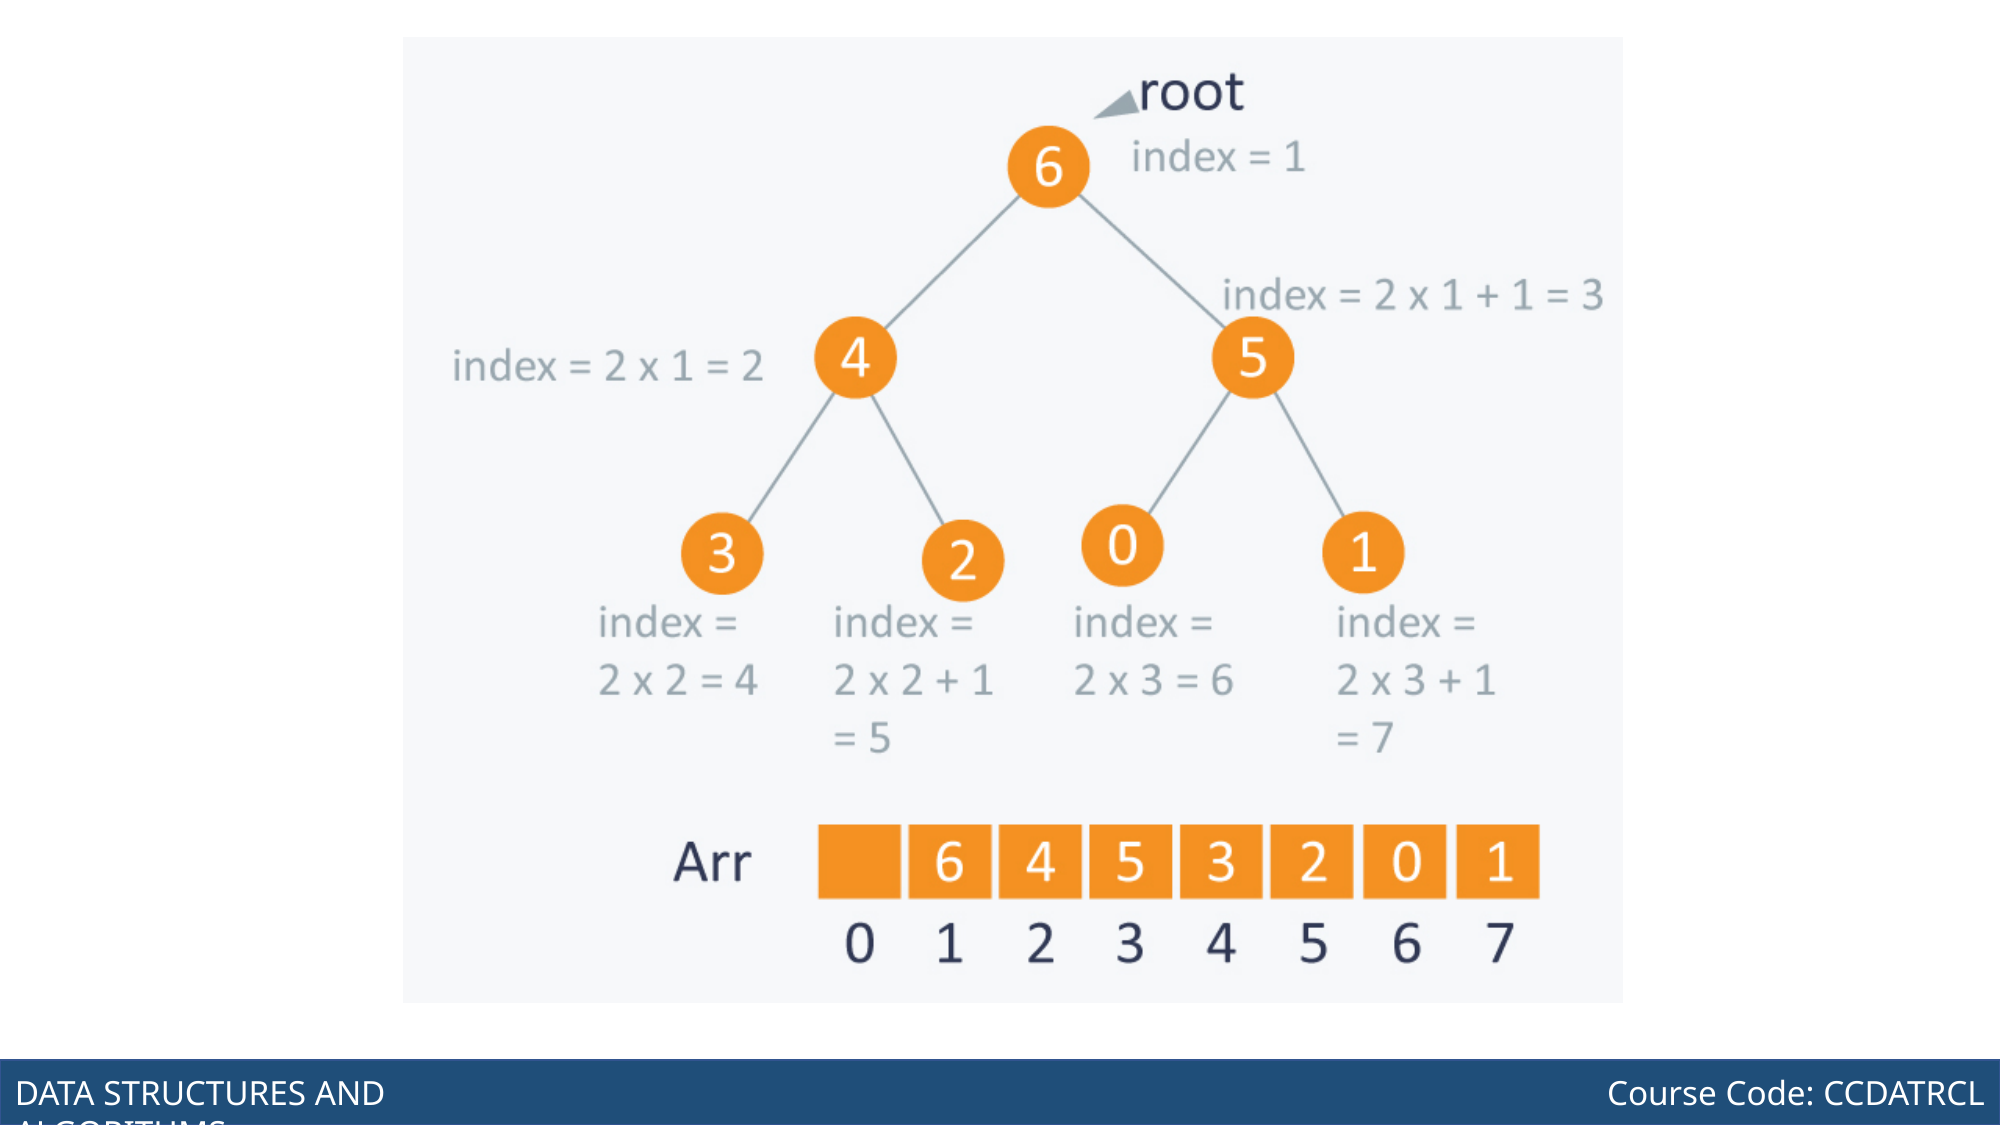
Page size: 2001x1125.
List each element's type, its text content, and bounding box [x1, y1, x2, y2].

picture [403, 37, 1623, 1004]
text_box Course Code: CCDATRCL [1516, 1064, 2000, 1120]
text_box [0, 1059, 2000, 1125]
text_box DATA STRUCTURES AND ALGORITHMS [0, 1064, 595, 1125]
